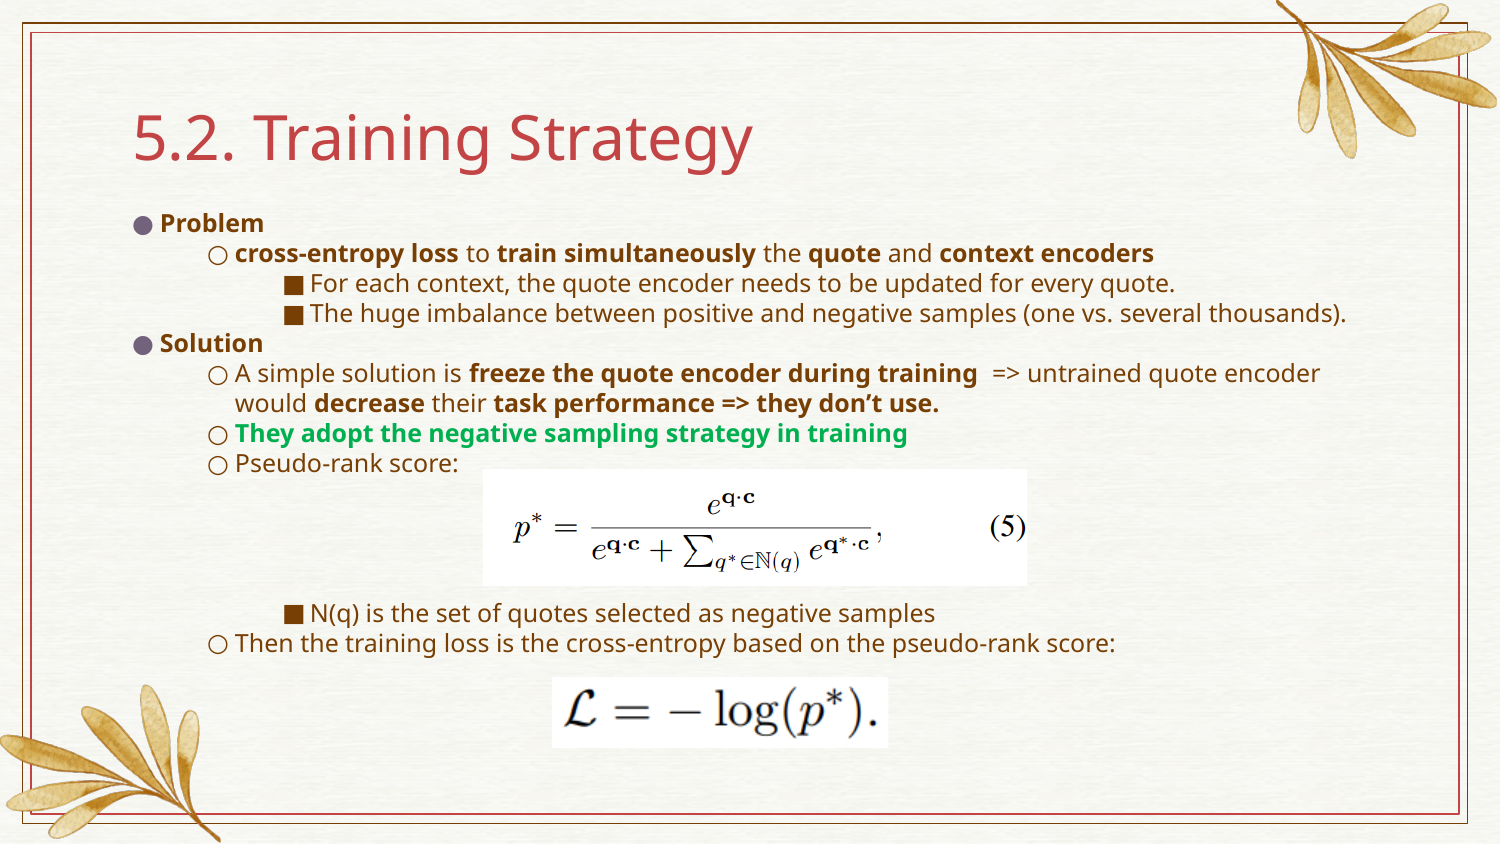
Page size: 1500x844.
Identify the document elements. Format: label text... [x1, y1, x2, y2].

list Problem cross-entropy loss to train simultaneously the quote and context encoders For each context, the quote encoder needs to be updated for every quote. The huge imbalance between positive and negative samples (one vs. several thousands). Solution A simple solution is freeze the quote encoder during training => untrained quote encoder would decrease their task performance => they don’t use. They adopt the negative sampling strategy in training Pseudo-rank score: N(q) is the set of quotes selected as negative samples Then the training loss is the cross-entropy based on the pseudo-rank score: [116, 192, 1394, 682]
picture [0, 0, 1500, 844]
title 5.2. Training Strategy [116, 88, 1383, 183]
